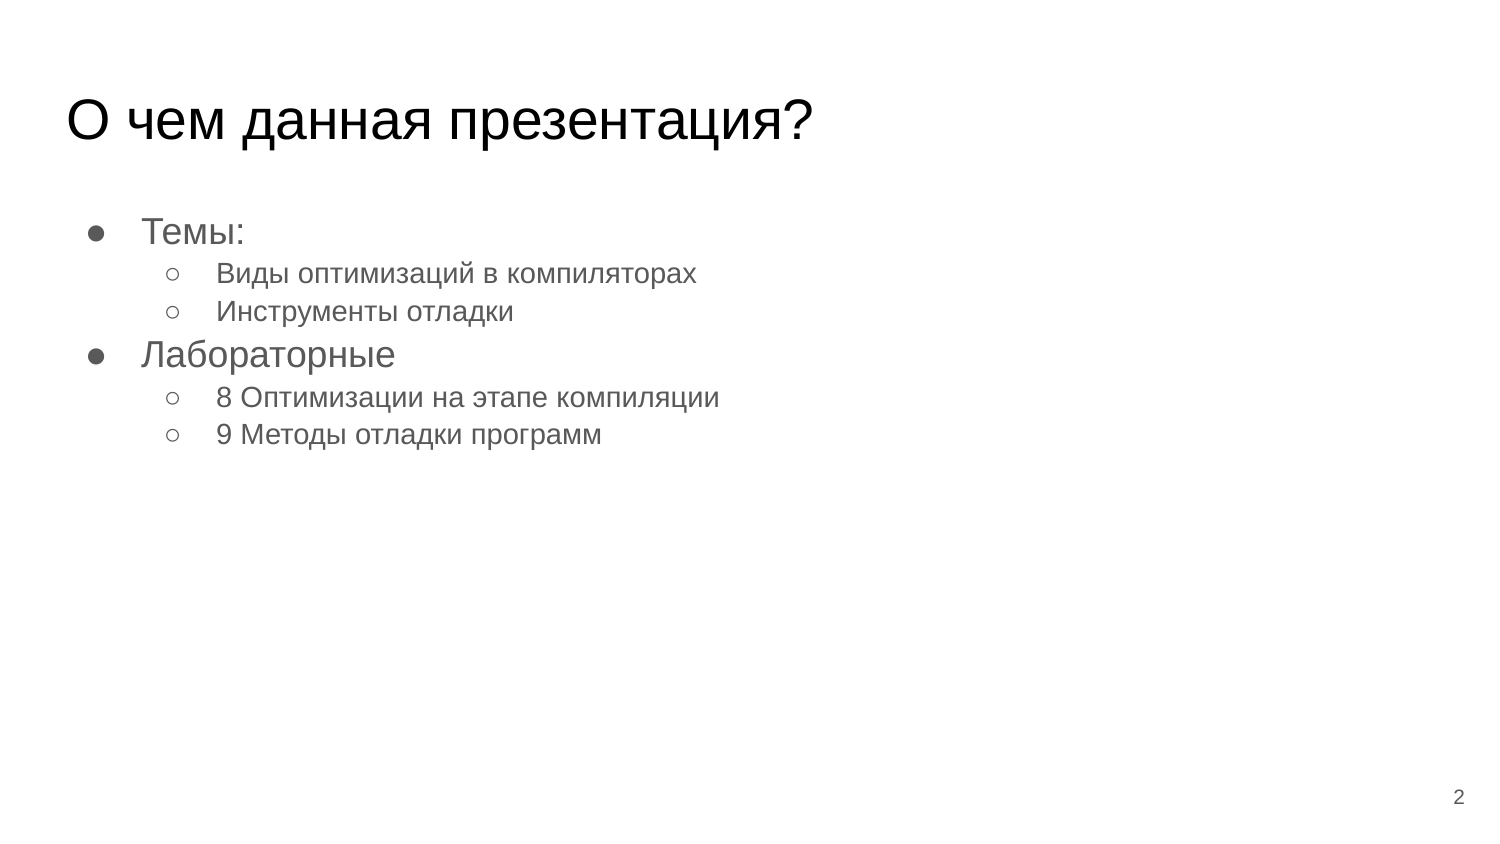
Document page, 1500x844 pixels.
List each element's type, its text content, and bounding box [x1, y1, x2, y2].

slide_number ‹#› [1389, 764, 1480, 830]
list Темы: Виды оптимизаций в компиляторах Инструменты отладки Лабораторные 8 Оптимизации на этапе компиляции 9 Методы отладки программ [51, 189, 1449, 750]
title О чем данная презентация? [51, 72, 1449, 167]
